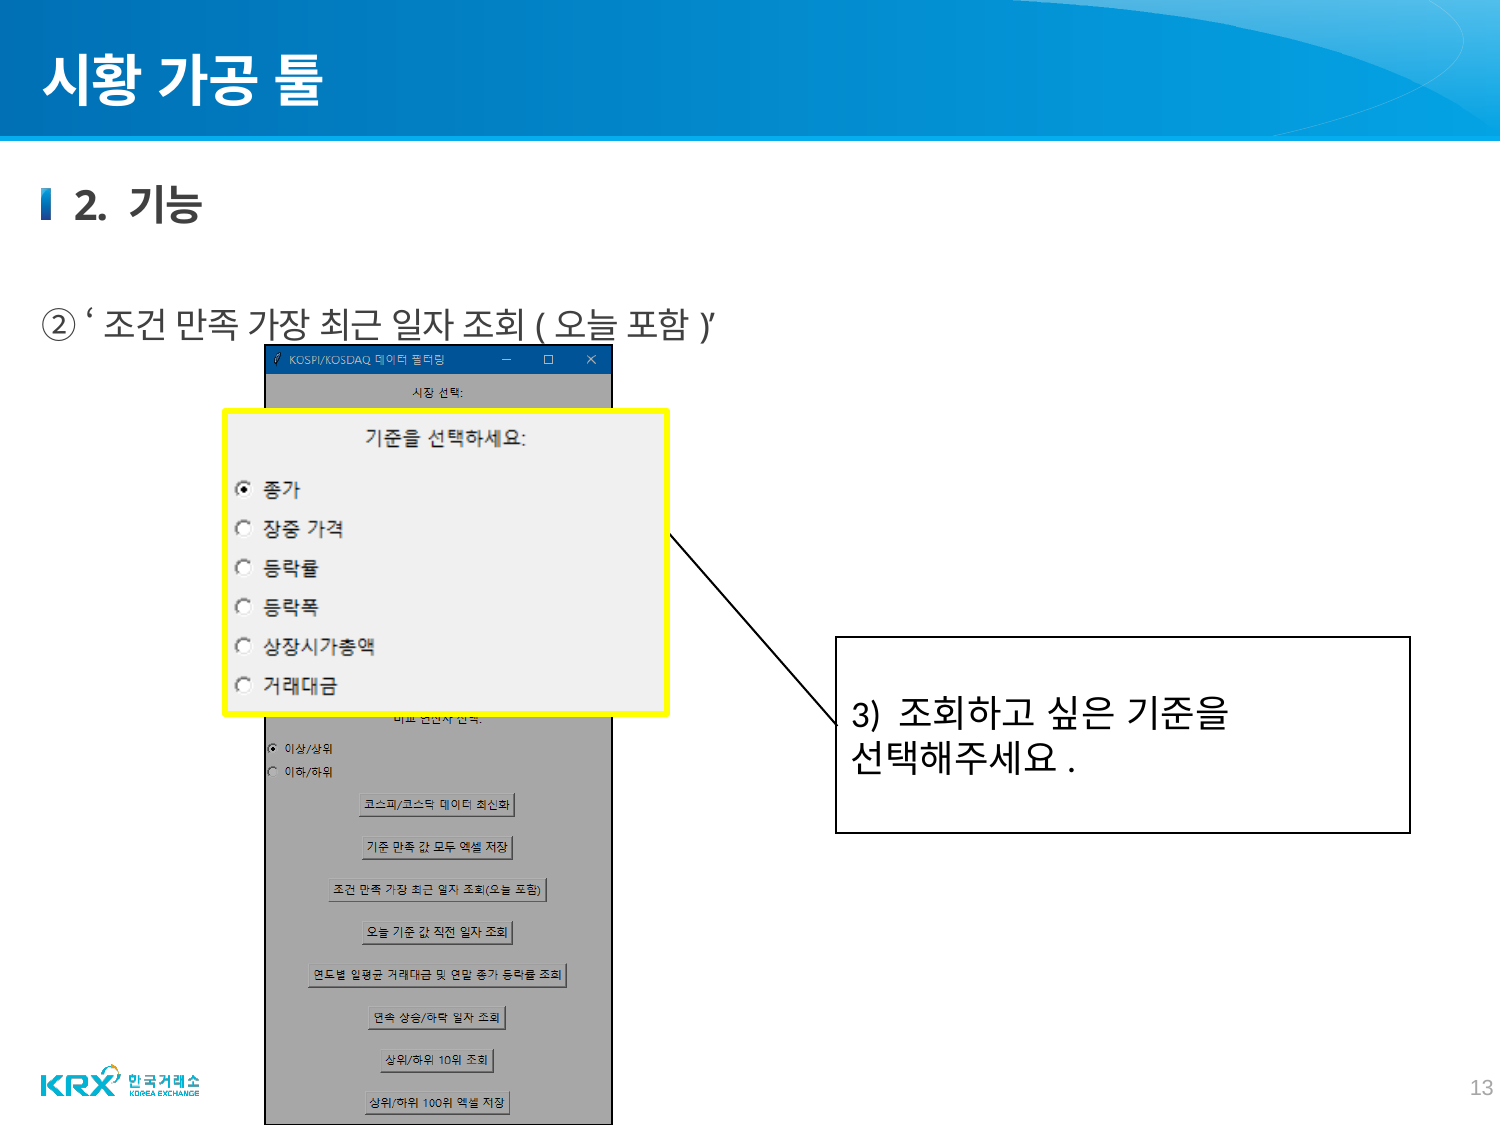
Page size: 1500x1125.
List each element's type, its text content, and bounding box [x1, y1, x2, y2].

list ② ‘조건 만족 가장 최근 일자 조회(오늘 포함)’ [41, 302, 1459, 345]
picture [227, 344, 664, 1125]
text_box 3) 조회하고 싶은 기준을 선택해주세요. [670, 532, 1411, 834]
list 2. 기능 [41, 178, 1459, 285]
picture [41, 201, 51, 220]
list 시황 가공 툴 [0, 0, 1500, 139]
picture [41, 1064, 199, 1096]
picture [41, 187, 51, 194]
